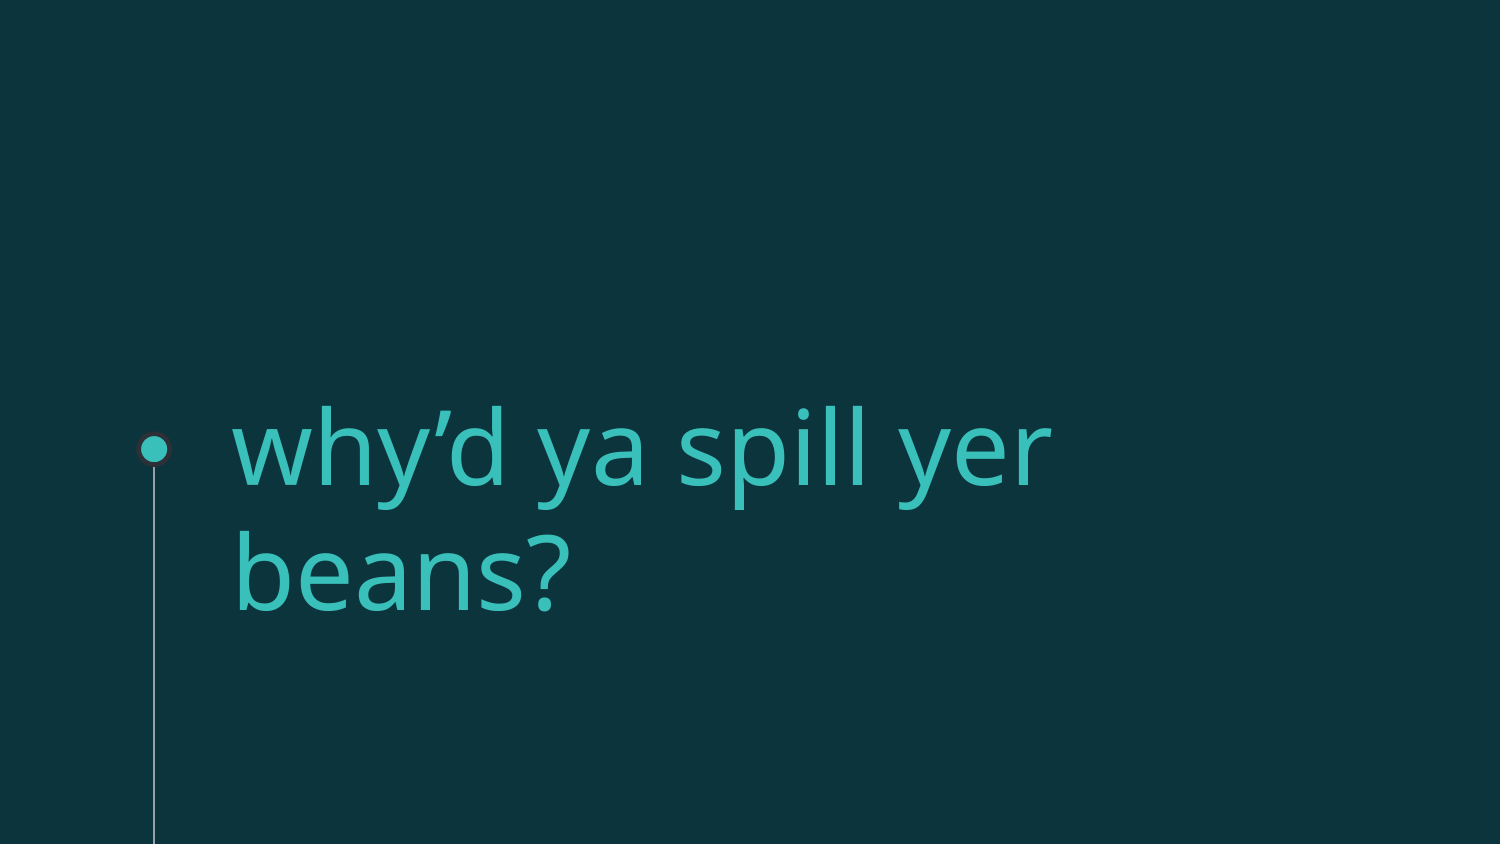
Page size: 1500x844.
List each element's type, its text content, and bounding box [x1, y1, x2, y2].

title why’d ya spill yer beans? [216, 366, 1313, 557]
